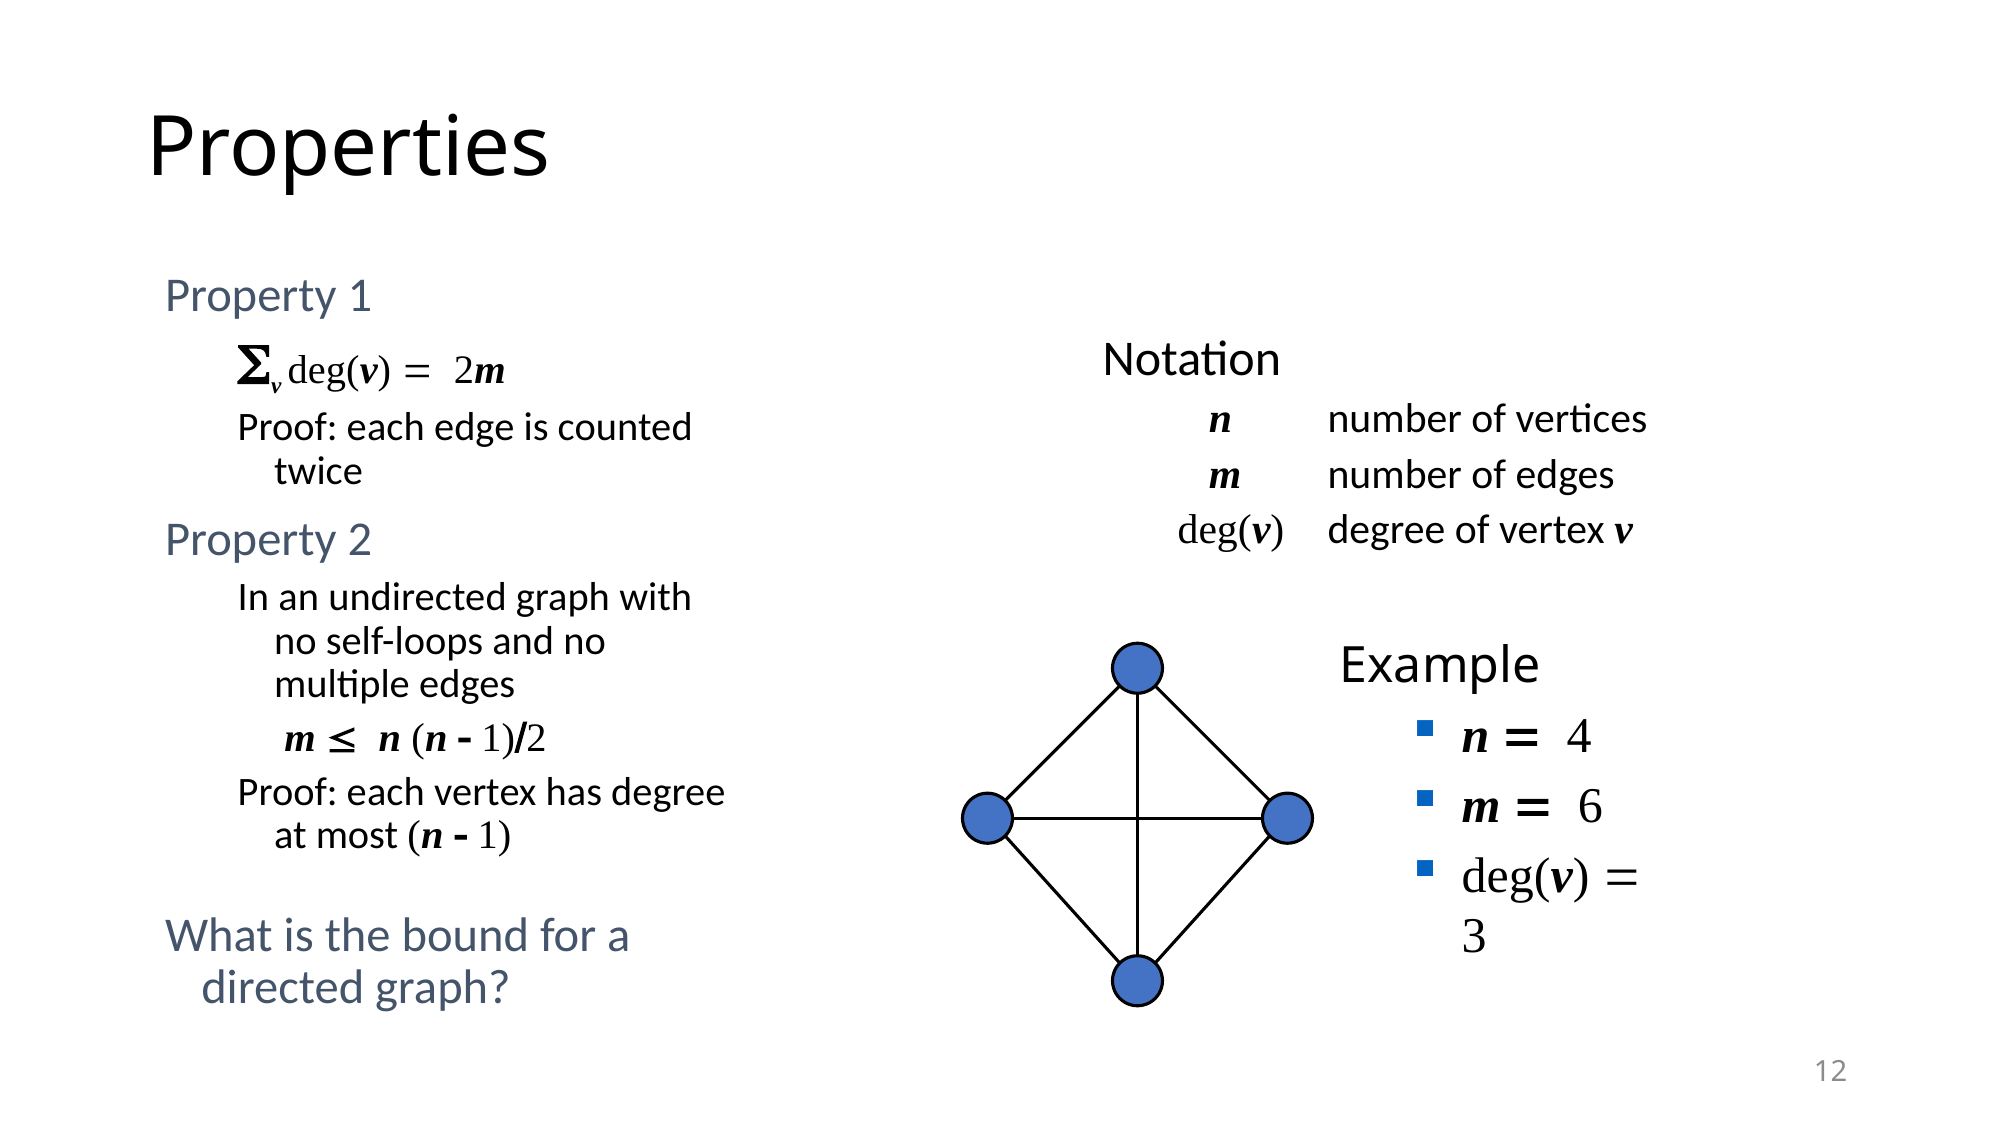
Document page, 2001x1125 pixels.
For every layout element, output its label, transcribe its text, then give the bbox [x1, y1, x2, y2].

slide_number 12 [1412, 1042, 1863, 1103]
text_box [1262, 793, 1313, 844]
title Properties [131, 54, 943, 243]
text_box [1005, 687, 1120, 799]
list Notation n number of vertices m number of edges deg(v) degree of vertex v [1087, 324, 1700, 588]
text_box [1005, 837, 1120, 962]
text_box [1112, 643, 1163, 694]
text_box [1155, 837, 1270, 962]
text_box Example n = 4 m = 6 deg(v) = 3 [1324, 624, 1700, 925]
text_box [1155, 687, 1270, 799]
text_box [962, 793, 1013, 844]
text_box [1112, 955, 1163, 1006]
list Property 1 Sv deg(v) = 2m Proof: each edge is counted twice Property 2 In an undirected graph with no self-loops and no multiple edges m  n (n - 1)/2 Proof: each vertex has degree at most (n - 1) What is the bound for a directed graph? [150, 261, 750, 1025]
